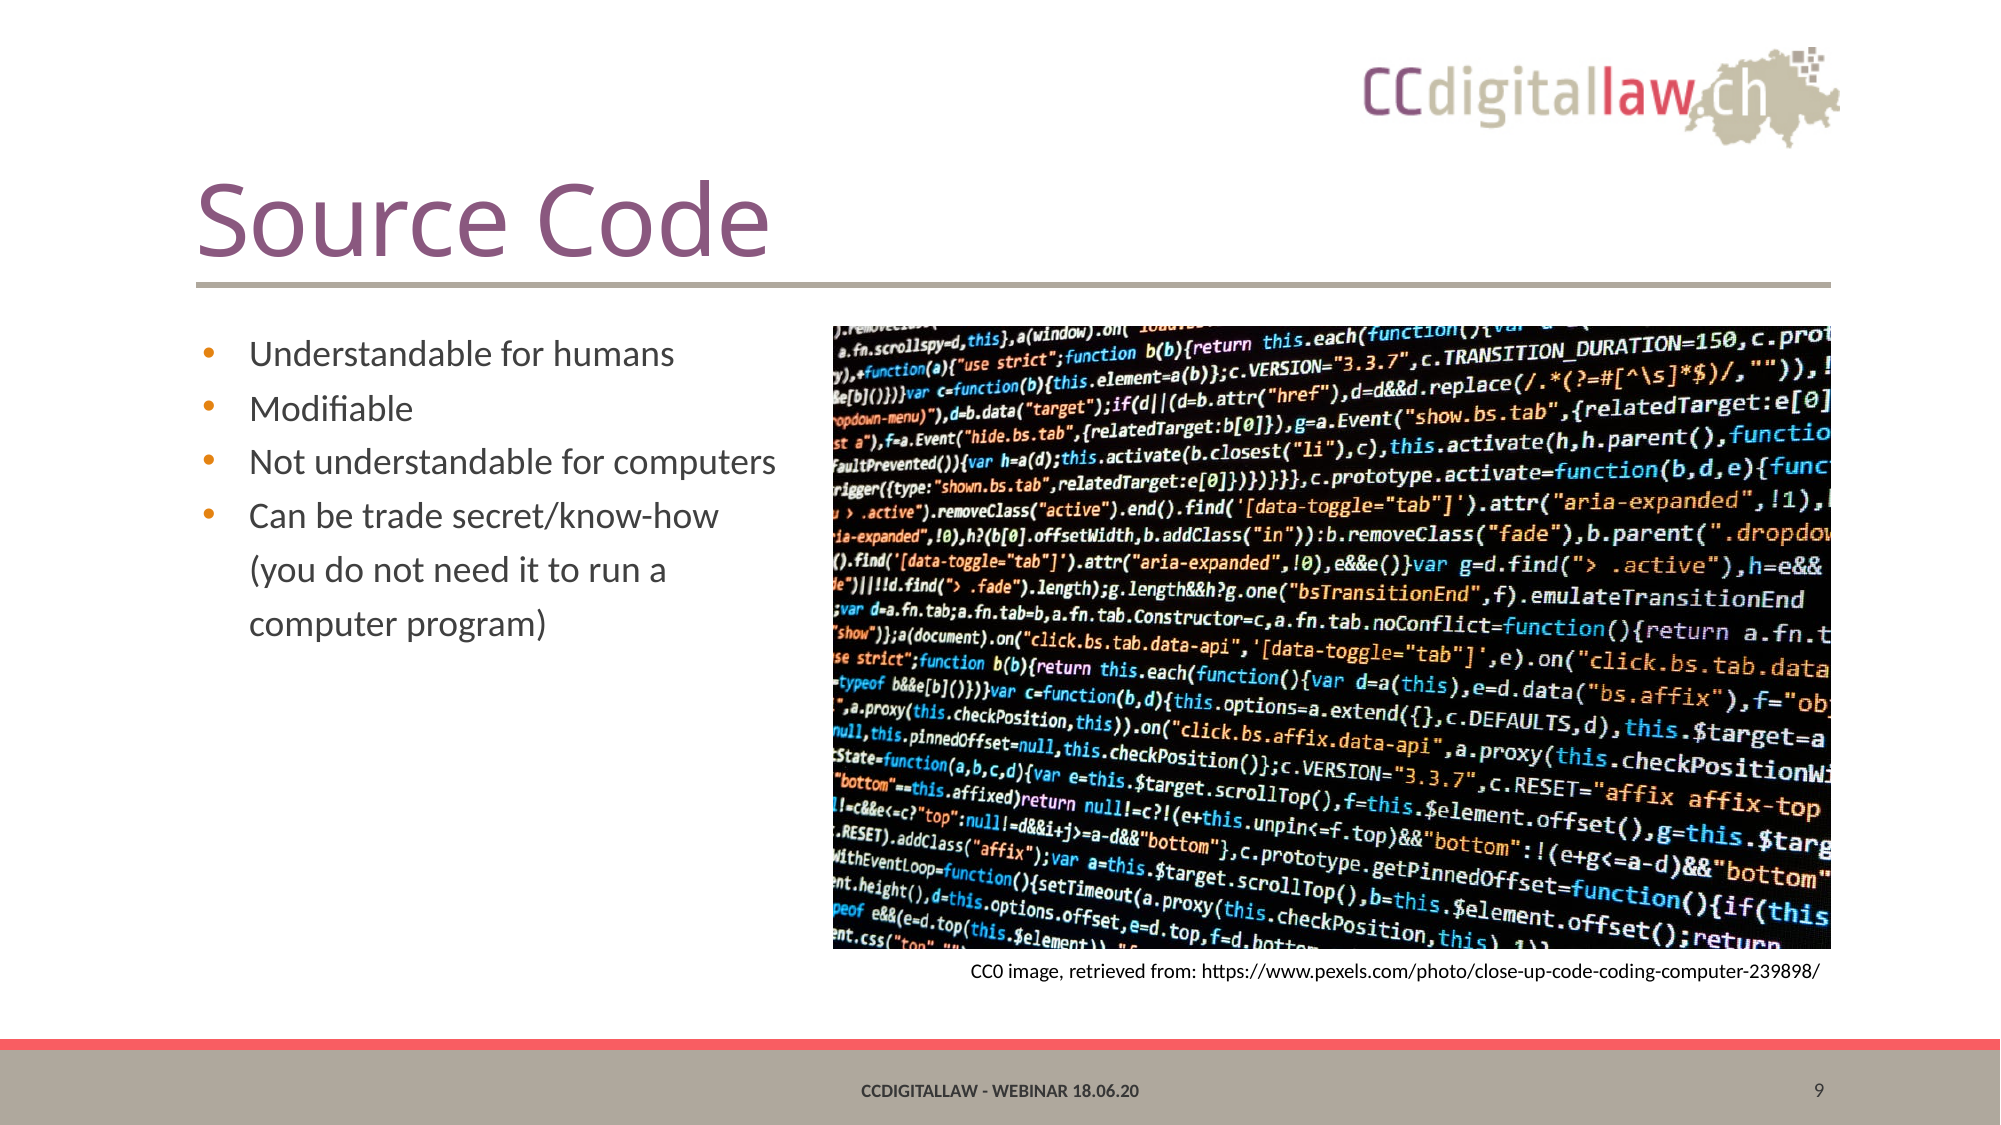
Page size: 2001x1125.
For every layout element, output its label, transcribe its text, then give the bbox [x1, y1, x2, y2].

text_box CC0 image, retrieved from: https://www.pexels.com/photo/close-up-code-coding-computer-239898/ [956, 955, 1836, 990]
title Source Code [179, 47, 1352, 285]
picture [1360, 47, 1840, 150]
text_box Understandable for humans Modifiable Not understandable for computers Can be trade secret/know-how (you do not need it to run a computer program) [139, 313, 833, 706]
slide_number 9 [1624, 1059, 1840, 1120]
picture [832, 326, 1832, 949]
footer CCdigitallaw - Webinar 18.06.20 [604, 1059, 1396, 1120]
